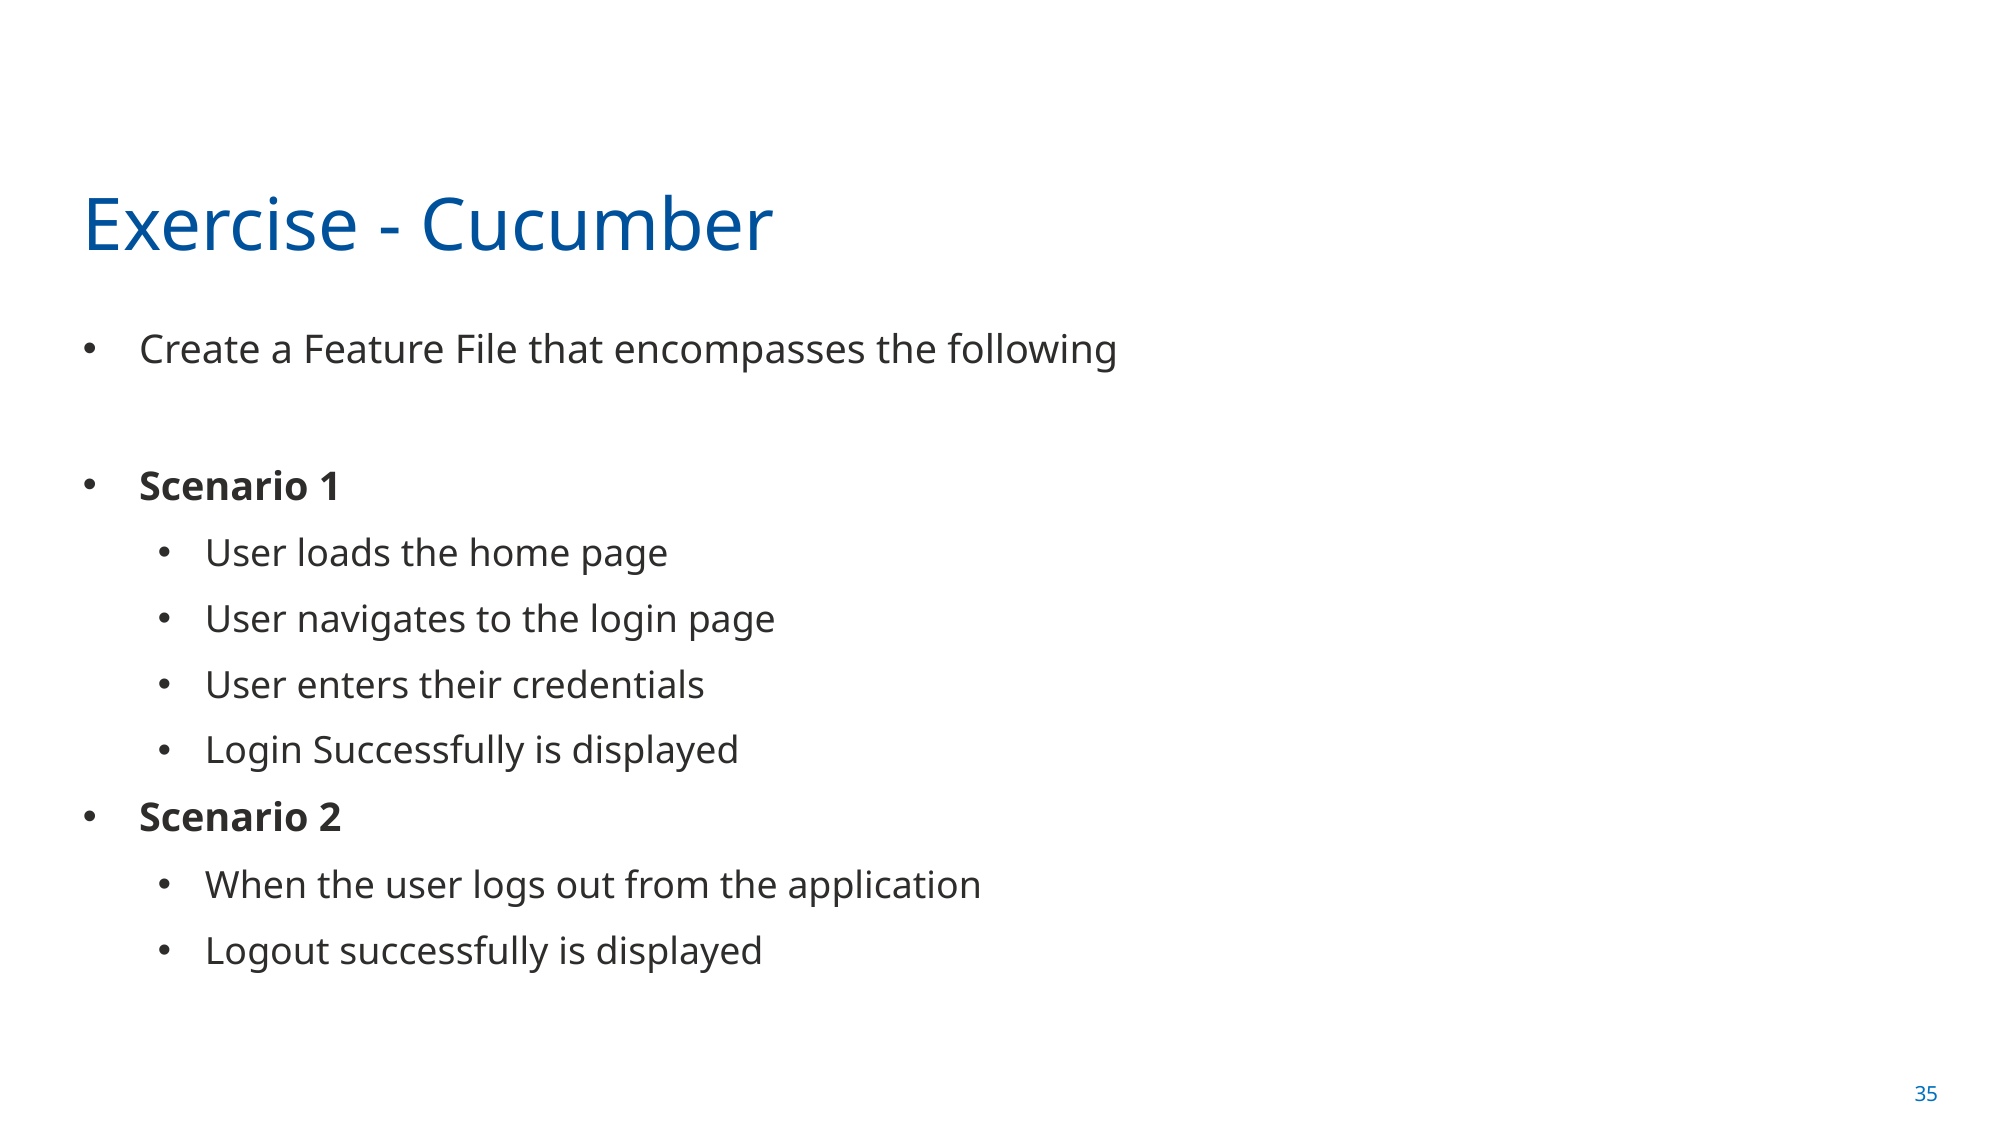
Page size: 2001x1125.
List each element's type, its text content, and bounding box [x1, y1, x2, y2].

title Exercise - Cucumber [67, 170, 1565, 273]
list Create a Feature File that encompasses the following Scenario 1 User loads the home page User navigates to the login page User enters their credentials Login Successfully is displayed Scenario 2 When the user logs out from the application Logout successfully is displayed [67, 316, 1939, 1063]
